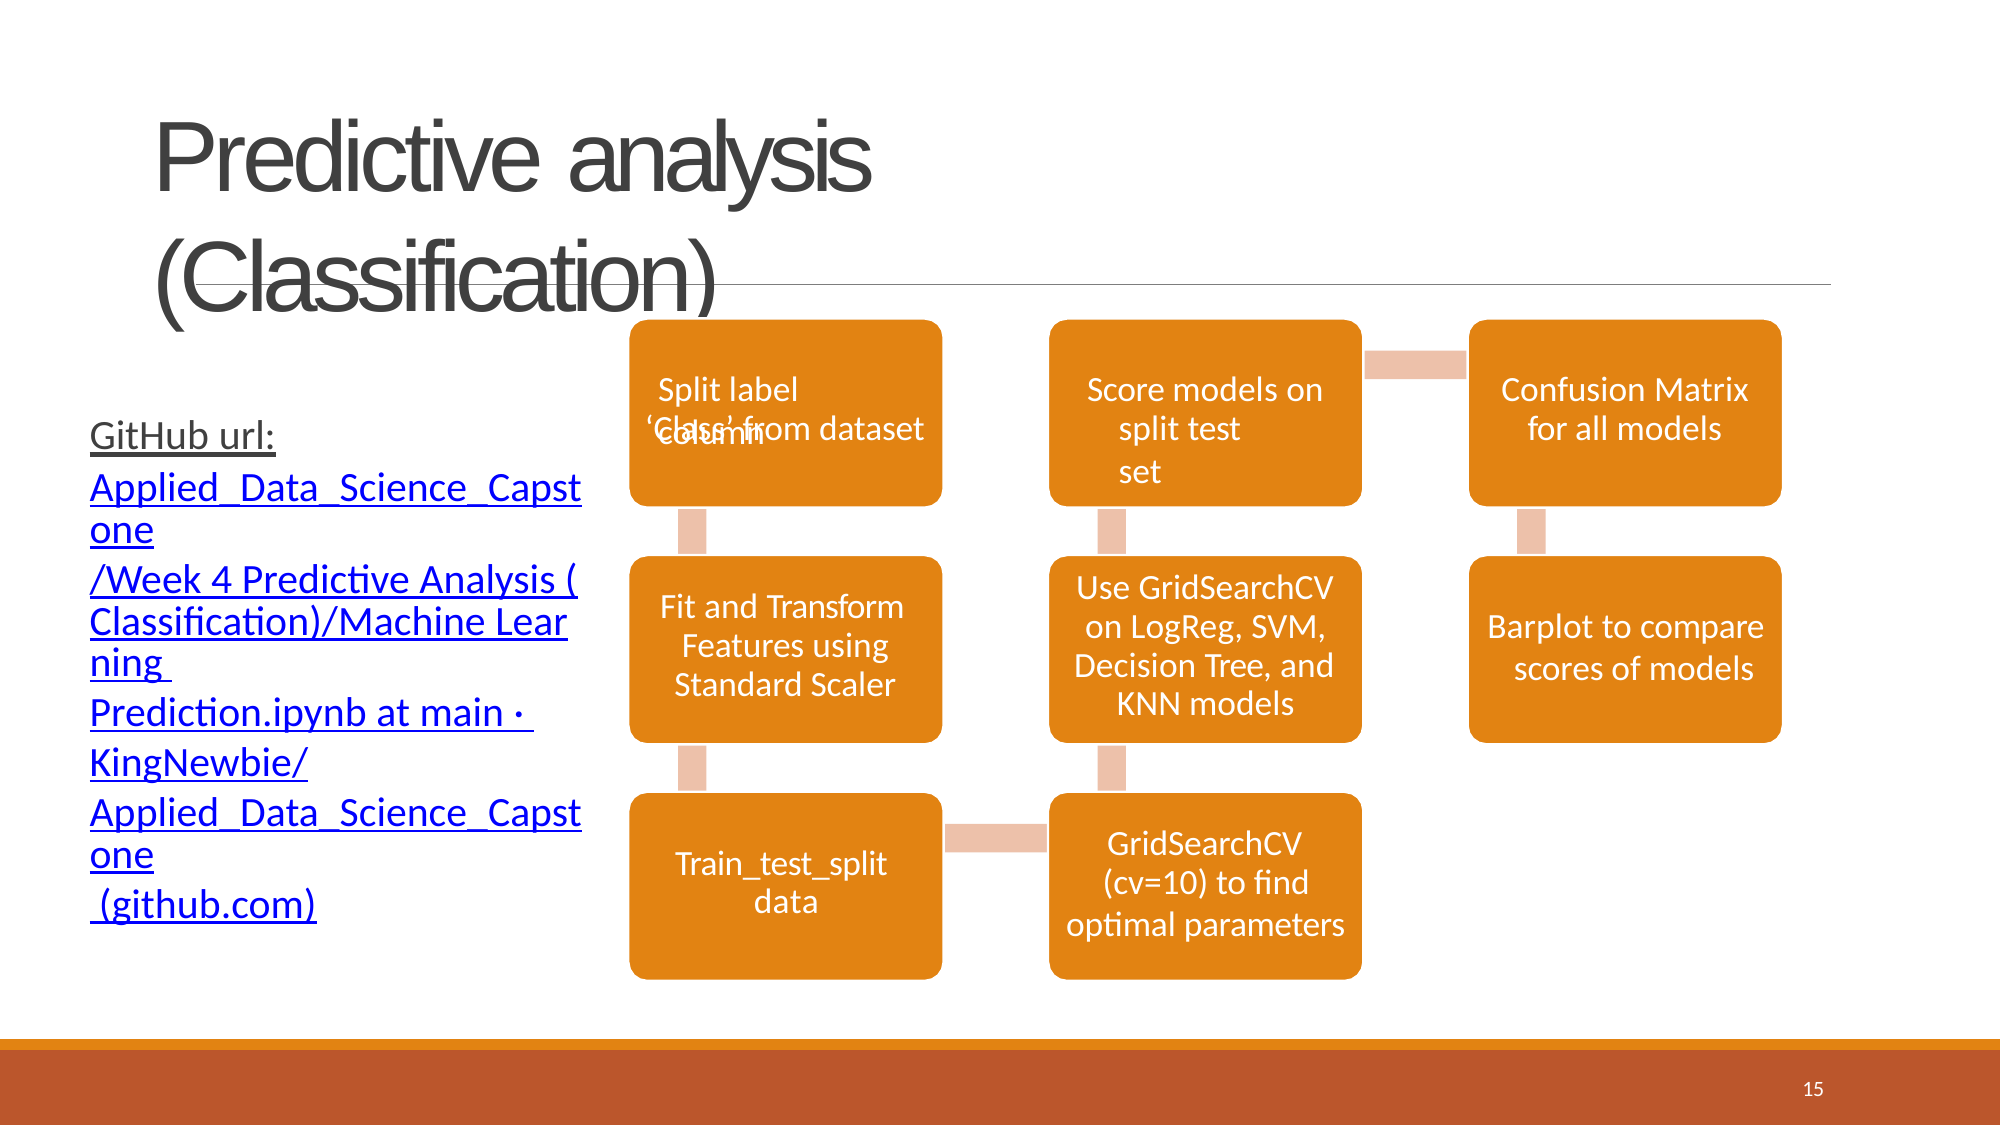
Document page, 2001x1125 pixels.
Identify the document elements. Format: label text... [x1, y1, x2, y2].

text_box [1046, 316, 1464, 510]
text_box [626, 790, 1041, 983]
title Predictive analysis (Classification) [150, 89, 1450, 332]
text_box GitHub url: Applied_Data_Science_Capstone/Week 4 Predictive Analysis (Classification)/Machine Learning Prediction.ipynb at main · KingNewbie/Applied_Data_Science_Capstone (github.com) [87, 405, 590, 761]
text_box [1465, 316, 1785, 553]
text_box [626, 316, 946, 553]
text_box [1046, 517, 1365, 746]
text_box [626, 553, 946, 789]
slide_number 15 [1795, 1077, 1831, 1125]
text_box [1046, 754, 1365, 983]
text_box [1465, 553, 1785, 746]
